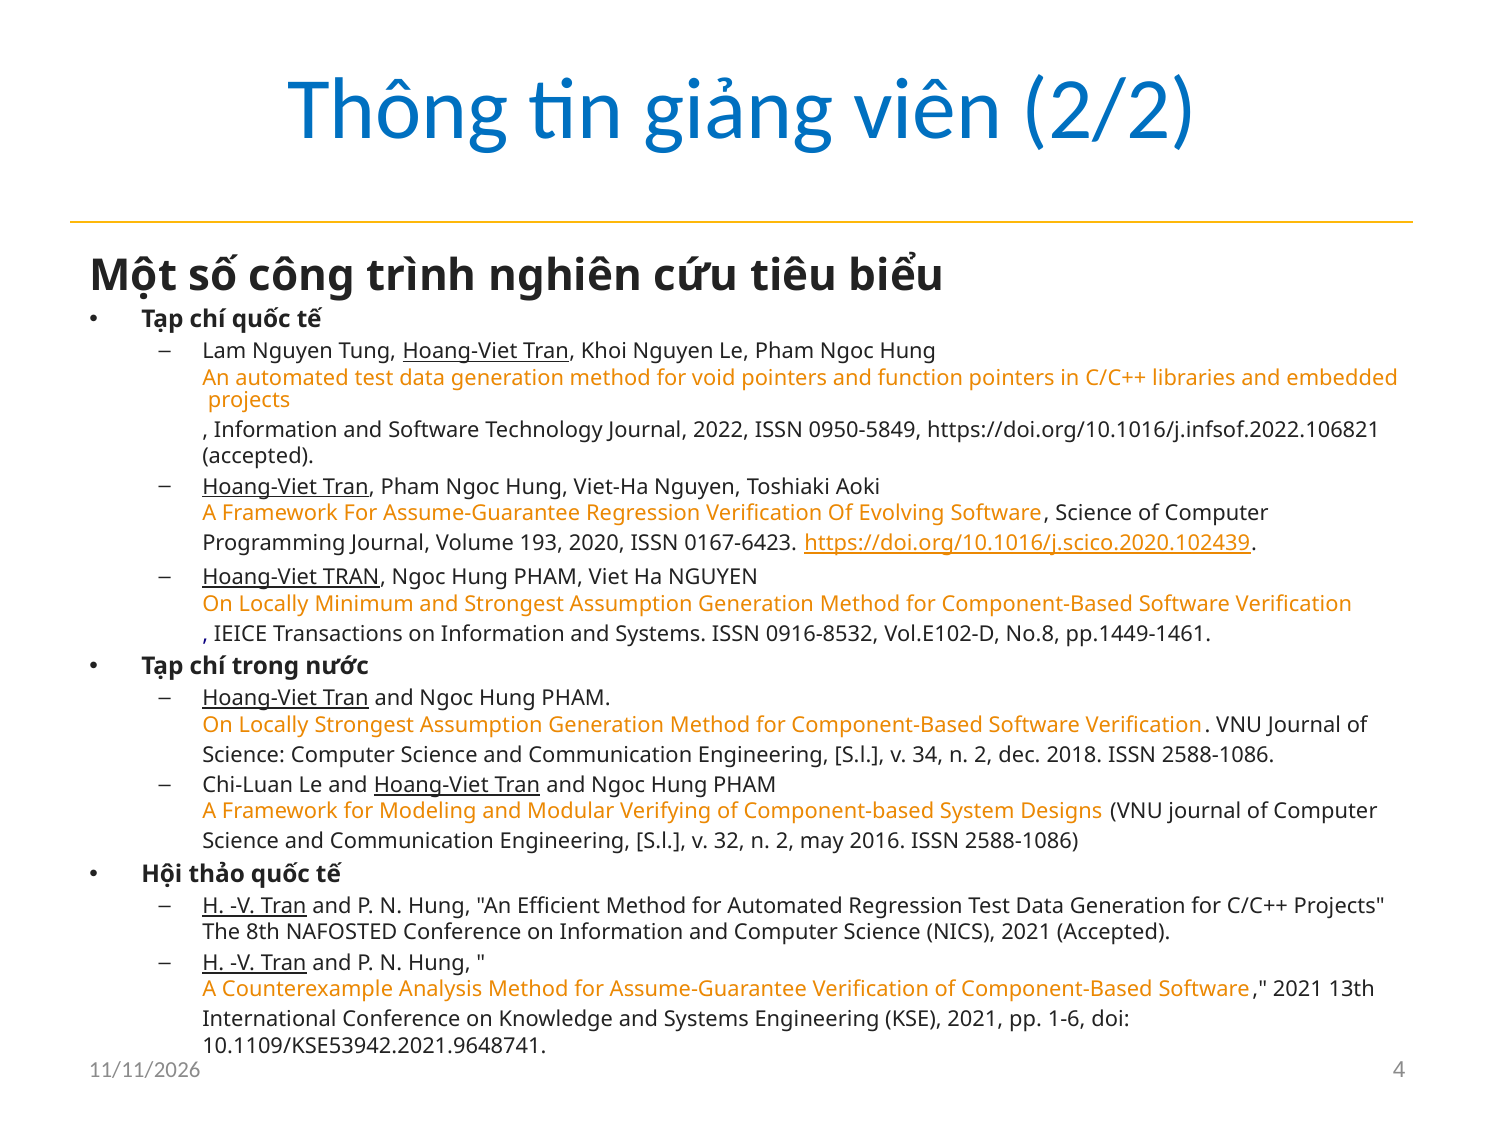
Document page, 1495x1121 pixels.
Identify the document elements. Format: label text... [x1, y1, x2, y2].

list Một số công trình nghiên cứu tiêu biểu Tạp chí quốc tế Lam Nguyen Tung, Hoang-Viet Tran, Khoi Nguyen Le, Pham Ngoc Hung An automated test data generation method for void pointers and function pointers in C/C++ libraries and embedded projects, Information and Software Technology Journal, 2022, ISSN 0950-5849, https://doi.org/10.1016/j.infsof.2022.106821 (accepted). Hoang-Viet Tran, Pham Ngoc Hung, Viet-Ha Nguyen, Toshiaki Aoki A Framework For Assume-Guarantee Regression Verification Of Evolving Software, Science of Computer Programming Journal, Volume 193, 2020, ISSN 0167-6423. https://doi.org/10.1016/j.scico.2020.102439. Hoang-Viet TRAN, Ngoc Hung PHAM, Viet Ha NGUYEN On Locally Minimum and Strongest Assumption Generation Method for Component-Based Software Verification, IEICE Transactions on Information and Systems. ISSN 0916-8532, Vol.E102-D, No.8, pp.1449-1461. Tạp chí trong nước Hoang-Viet Tran and Ngoc Hung PHAM. On Locally Strongest Assumption Generation Method for Component-Based Software Verification. VNU Journal of Science: Computer Science and Communication Engineering, [S.l.], v. 34, n. 2, dec. 2018. ISSN 2588-1086. Chi-Luan Le and Hoang-Viet Tran and Ngoc Hung PHAM A Framework for Modeling and Modular Verifying of Component-based System Designs (VNU journal of Computer Science and Communication Engineering, [S.l.], v. 32, n. 2, may 2016. ISSN 2588-1086) Hội thảo quốc tế H. -V. Tran and P. N. Hung, "An Efficient Method for Automated Regression Test Data Generation for C/C++ Projects" The 8th NAFOSTED Conference on Information and Computer Science (NICS), 2021 (Accepted). H. -V. Tran and P. N. Hung, "A Counterexample Analysis Method for Assume-Guarantee Verification of Component-Based Software," 2021 13th International Conference on Knowledge and Systems Engineering (KSE), 2021, pp. 1-6, doi: 10.1109/KSE53942.2021.9648741. [74, 238, 1420, 1038]
title Thông tin giảng viên (2/2) [69, 10, 1416, 198]
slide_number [74, 1038, 372, 1099]
footer [372, 1038, 1071, 1099]
slide_number 4 [1071, 1038, 1420, 1099]
